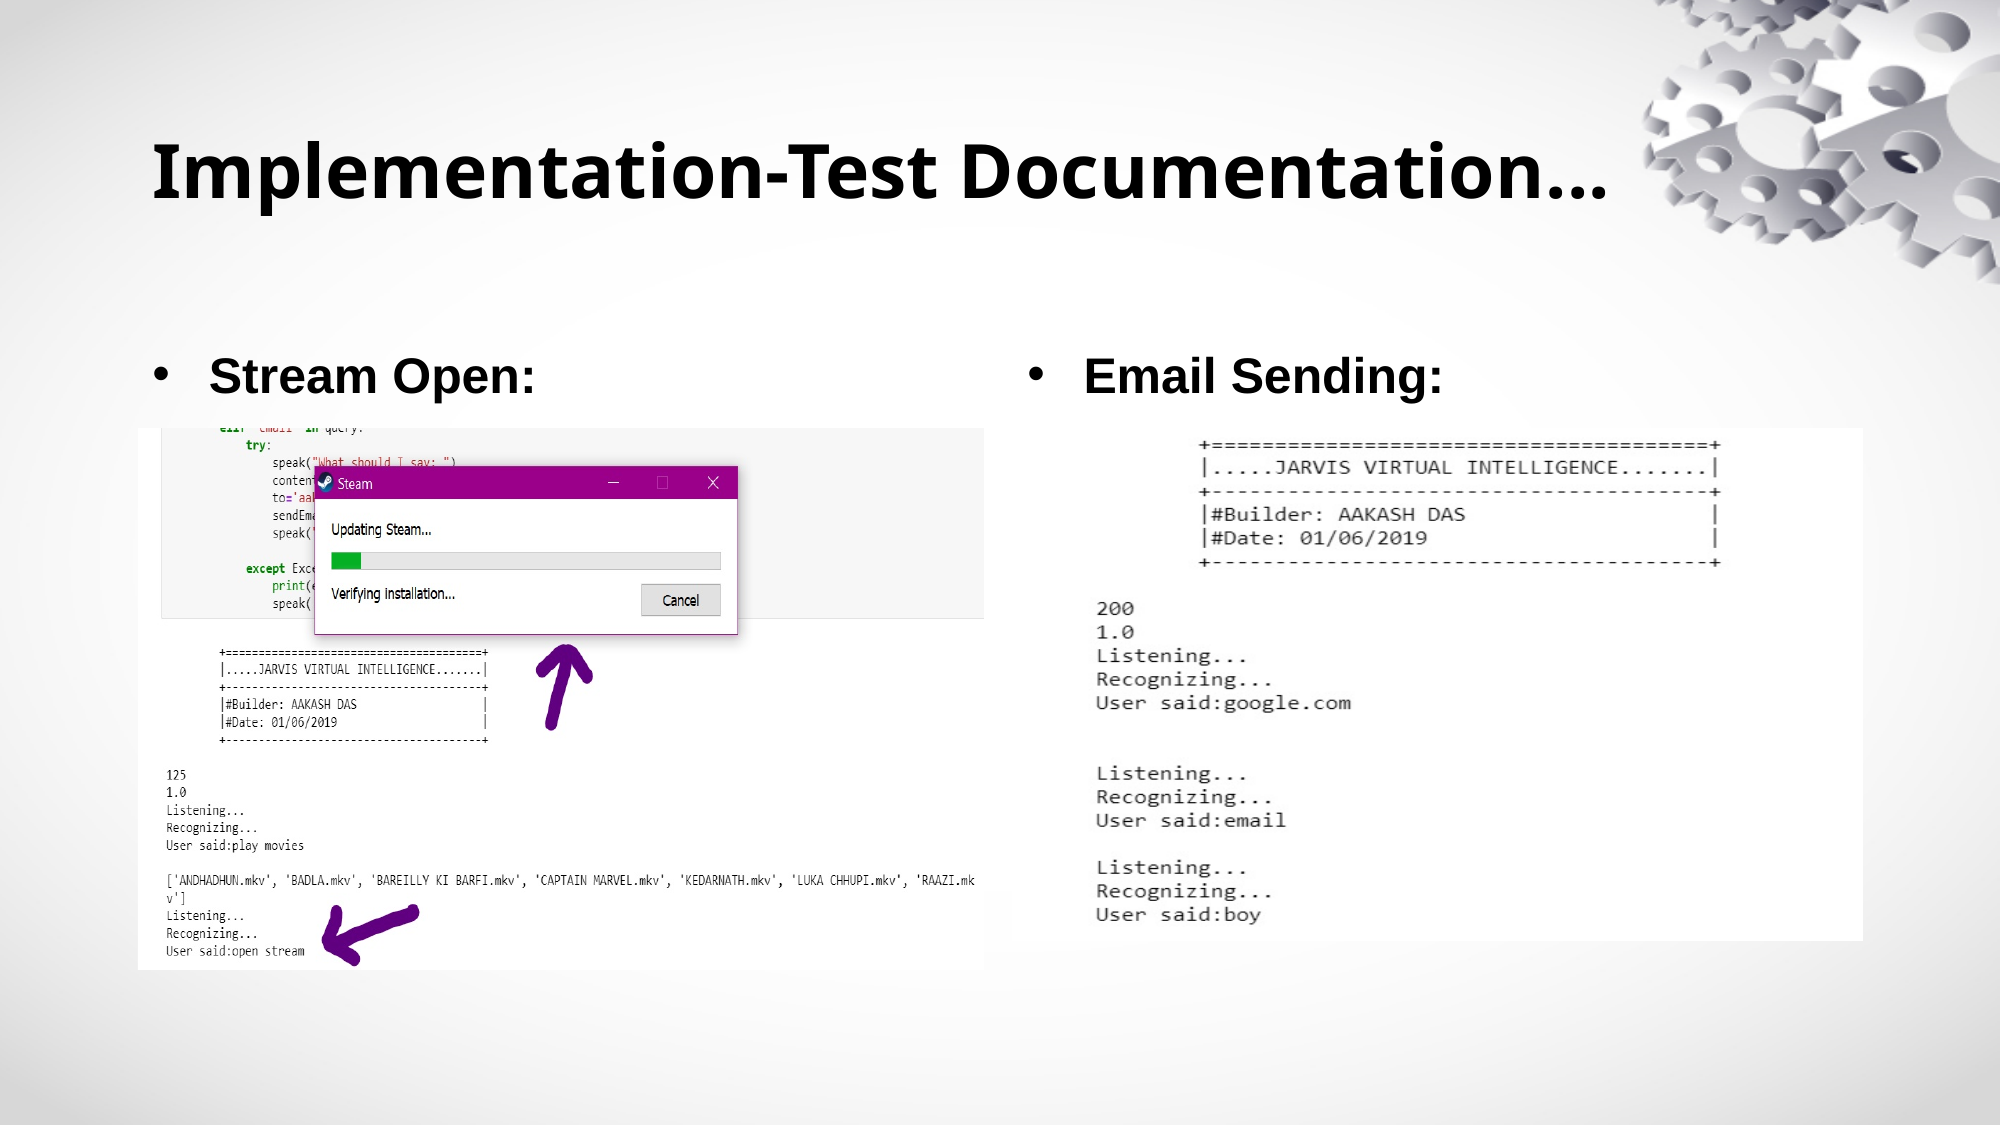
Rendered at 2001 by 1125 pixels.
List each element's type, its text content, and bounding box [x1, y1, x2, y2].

picture [0, 0, 2000, 1125]
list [1012, 428, 1863, 941]
list Email Sending: [1012, 275, 1864, 412]
list Stream Open: [137, 275, 985, 412]
title Implementation-Test Documentation... [137, 59, 1864, 278]
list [137, 428, 984, 971]
